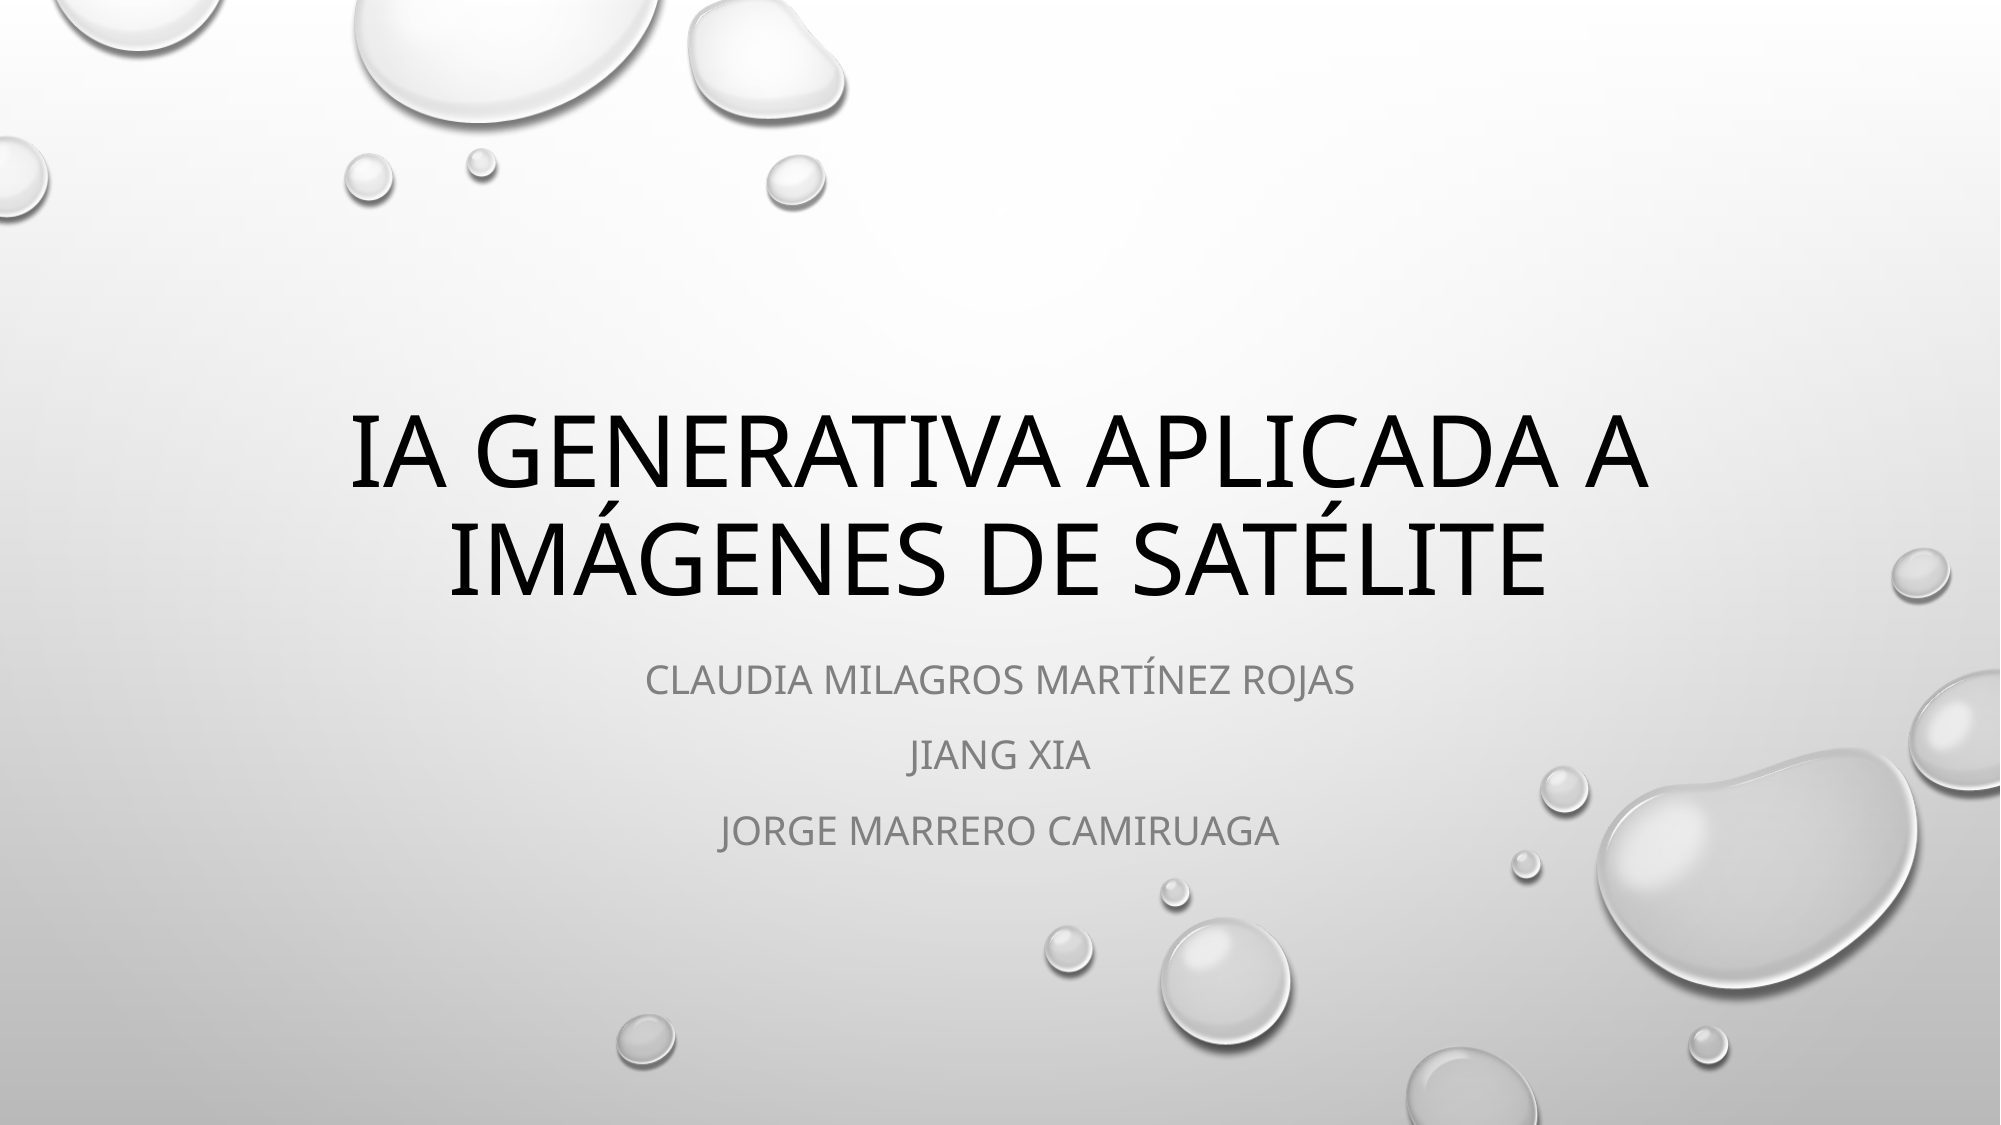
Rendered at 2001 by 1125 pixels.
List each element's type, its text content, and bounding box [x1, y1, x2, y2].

picture [0, 0, 2000, 1125]
title IA generativa aplicada a imágenes de satÉlite [287, 213, 1713, 625]
subtitle Claudia Milagros Martínez Rojas Jiang xia Jorge marrero CAmiruaga [287, 637, 1713, 863]
